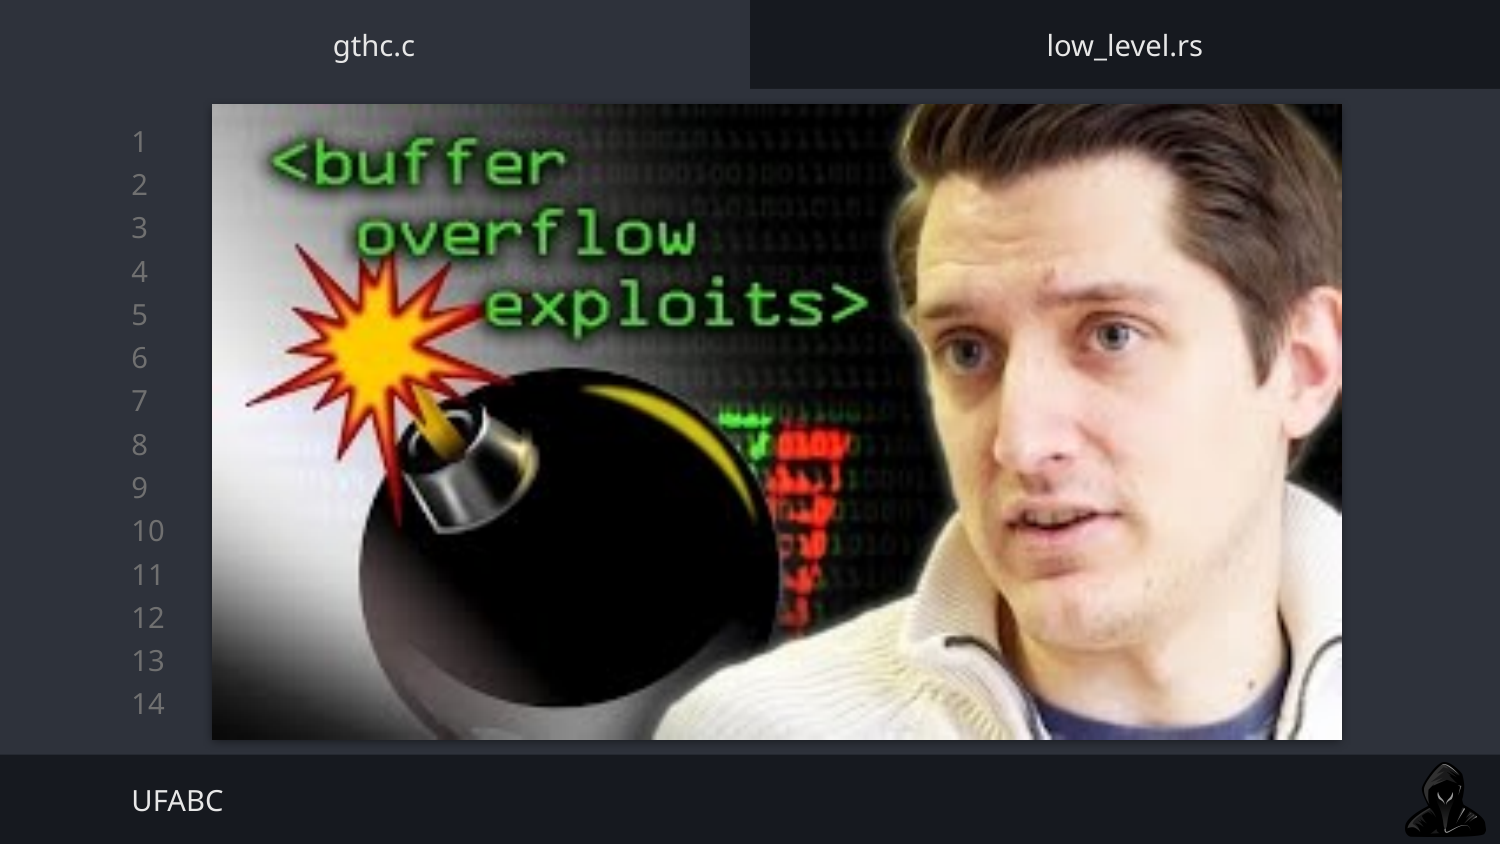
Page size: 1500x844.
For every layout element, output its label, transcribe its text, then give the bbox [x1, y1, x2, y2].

picture [1405, 762, 1486, 837]
picture [212, 104, 1342, 740]
subtitle gthc.c [0, 15, 749, 74]
subtitle low_level.rs [750, 15, 1500, 74]
subtitle UFABC [116, 770, 915, 829]
